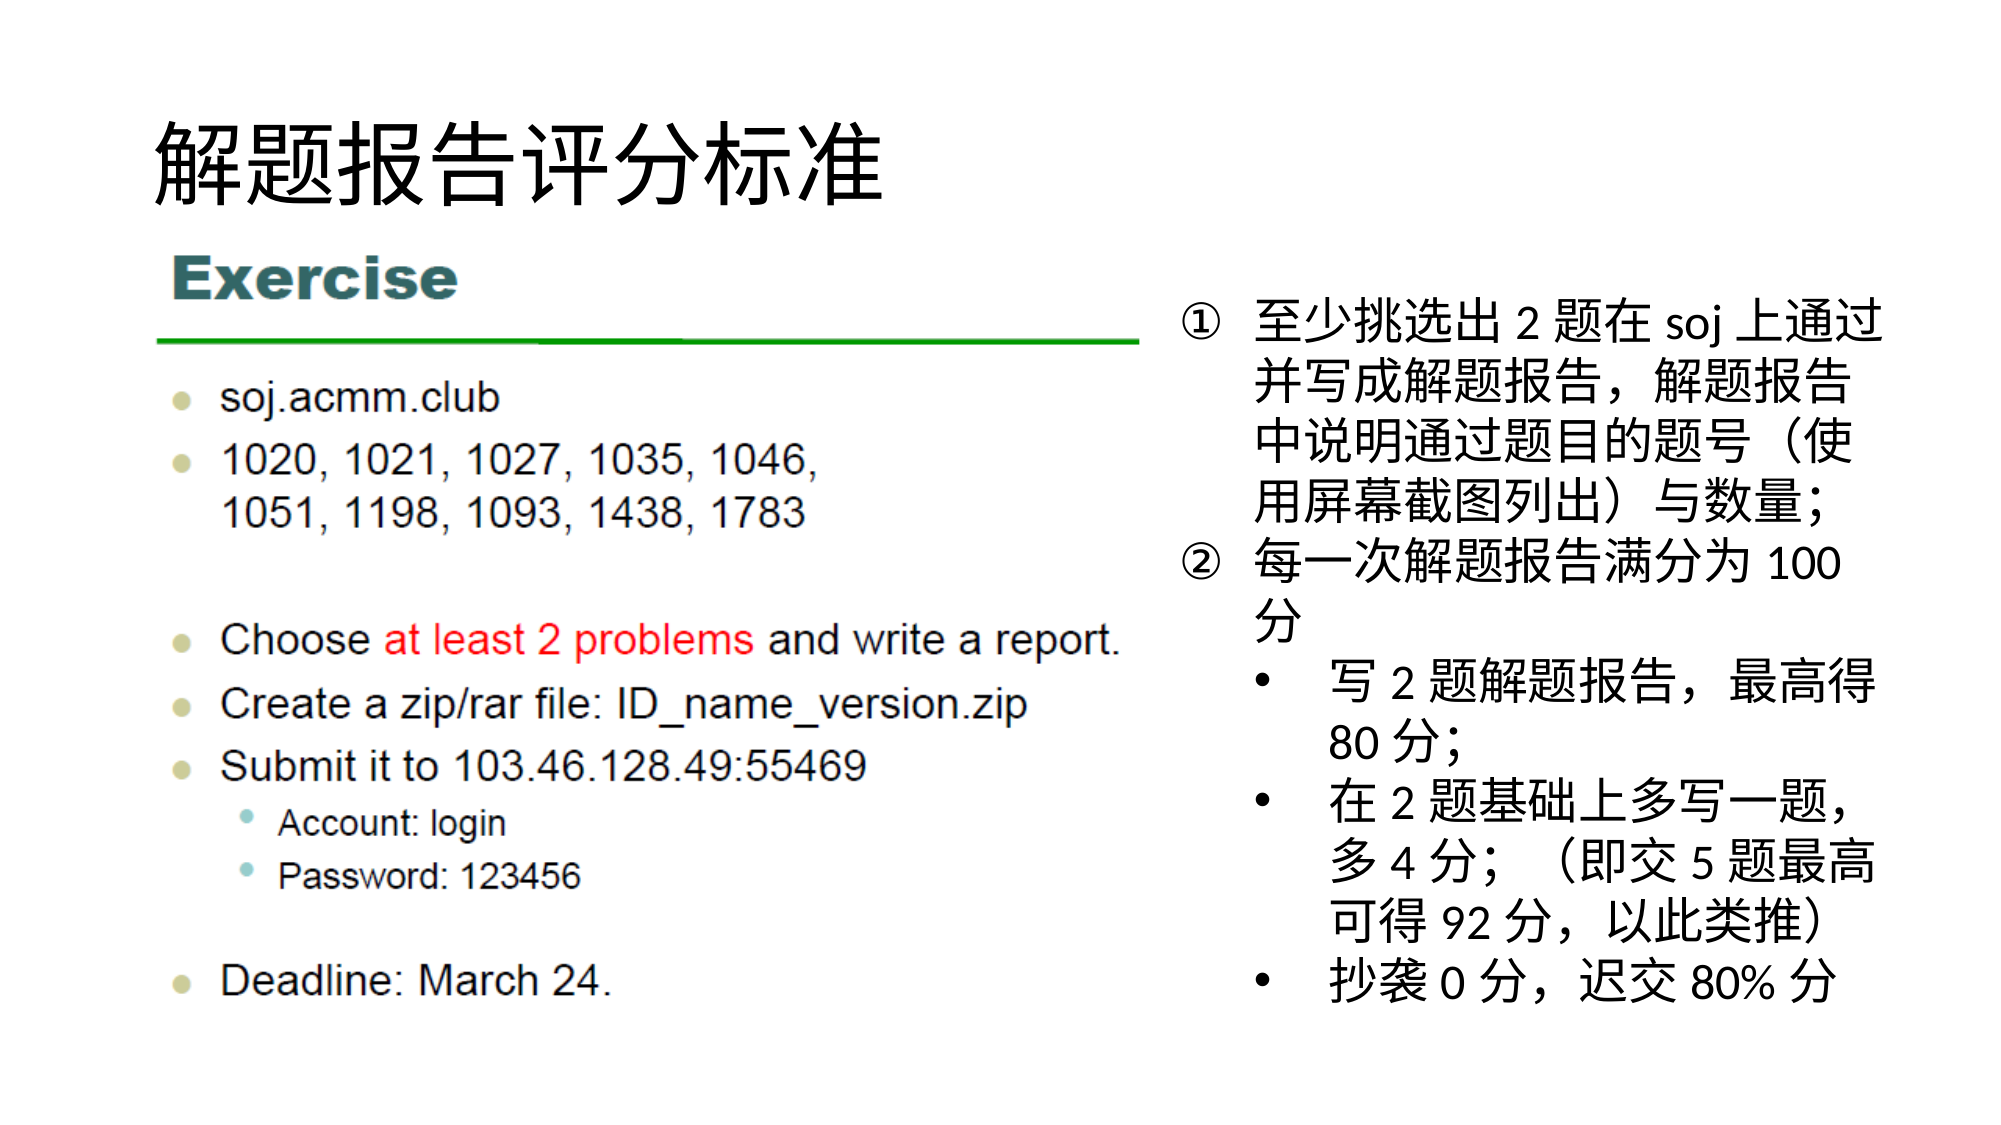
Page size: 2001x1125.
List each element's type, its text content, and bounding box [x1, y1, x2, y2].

text_box 至少挑选出2题在soj上通过并写成解题报告，解题报告中说明通过题目的题号（使用屏幕截图列出）与数量； 每一次解题报告满分为100分 写2题解题报告，最高得80分； 在2题基础上多写一题，多4分；（即交5题最高可得92分，以此类推） 抄袭0分，迟交80%分 [1164, 282, 1909, 1077]
title 解题报告评分标准 [137, 59, 1863, 278]
picture [137, 226, 1140, 1020]
